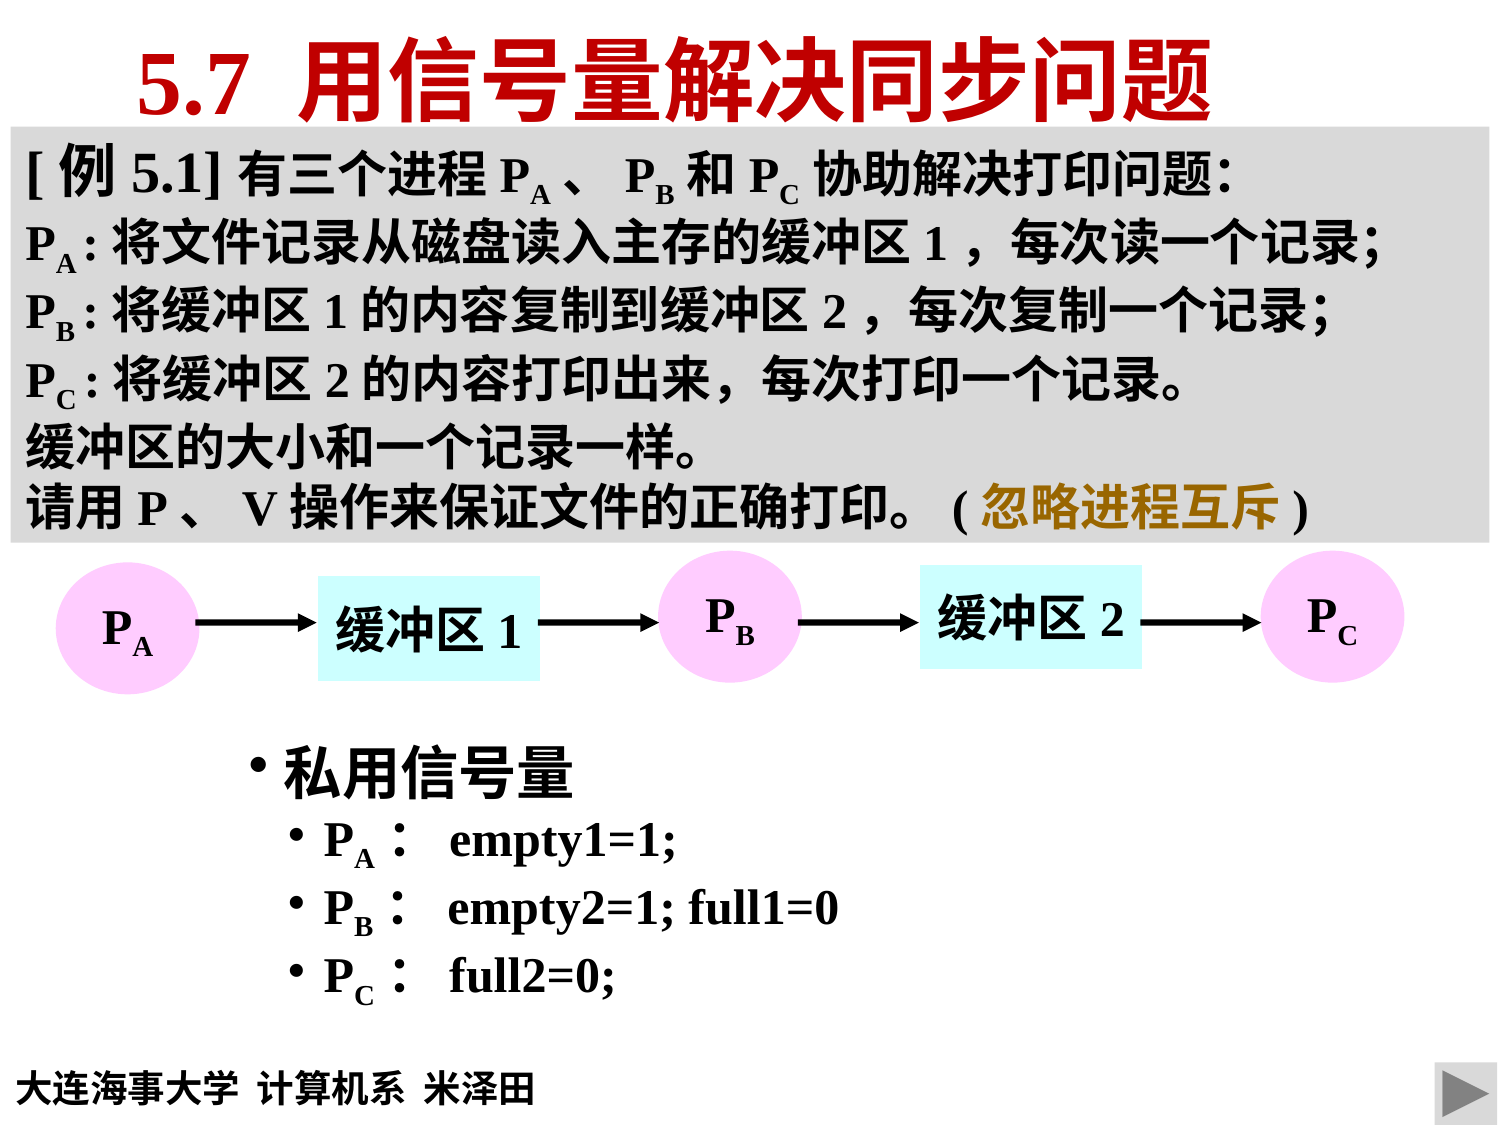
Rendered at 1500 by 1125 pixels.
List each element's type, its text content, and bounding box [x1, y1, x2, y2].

text_box [1434, 1062, 1498, 1125]
text_box 大连海事大学 计算机系 米泽田 [0, 1049, 620, 1125]
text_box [56, 551, 1404, 694]
text_box 5.7 用信号量解决同步问题 [121, 0, 1379, 126]
text_box [例5.1]有三个进程PA、PB和PC协助解决打印问题： PA :将文件记录从磁盘读入主存的缓冲区1，每次读一个记录； PB :将缓冲区1的内容复制到缓冲区2，每次复制一个记录； PC :将缓冲区2的内容打印出来，每次打印一个记录。 缓冲区的大小和一个记录一样。 请用P、V操作来保证文件的正确打印。(忽略进程互斥) [10, 126, 1490, 543]
text_box 私用信号量 PA：empty1=1; PB：empty2=1; full1=0 PC：full2=0; [233, 728, 1226, 1019]
